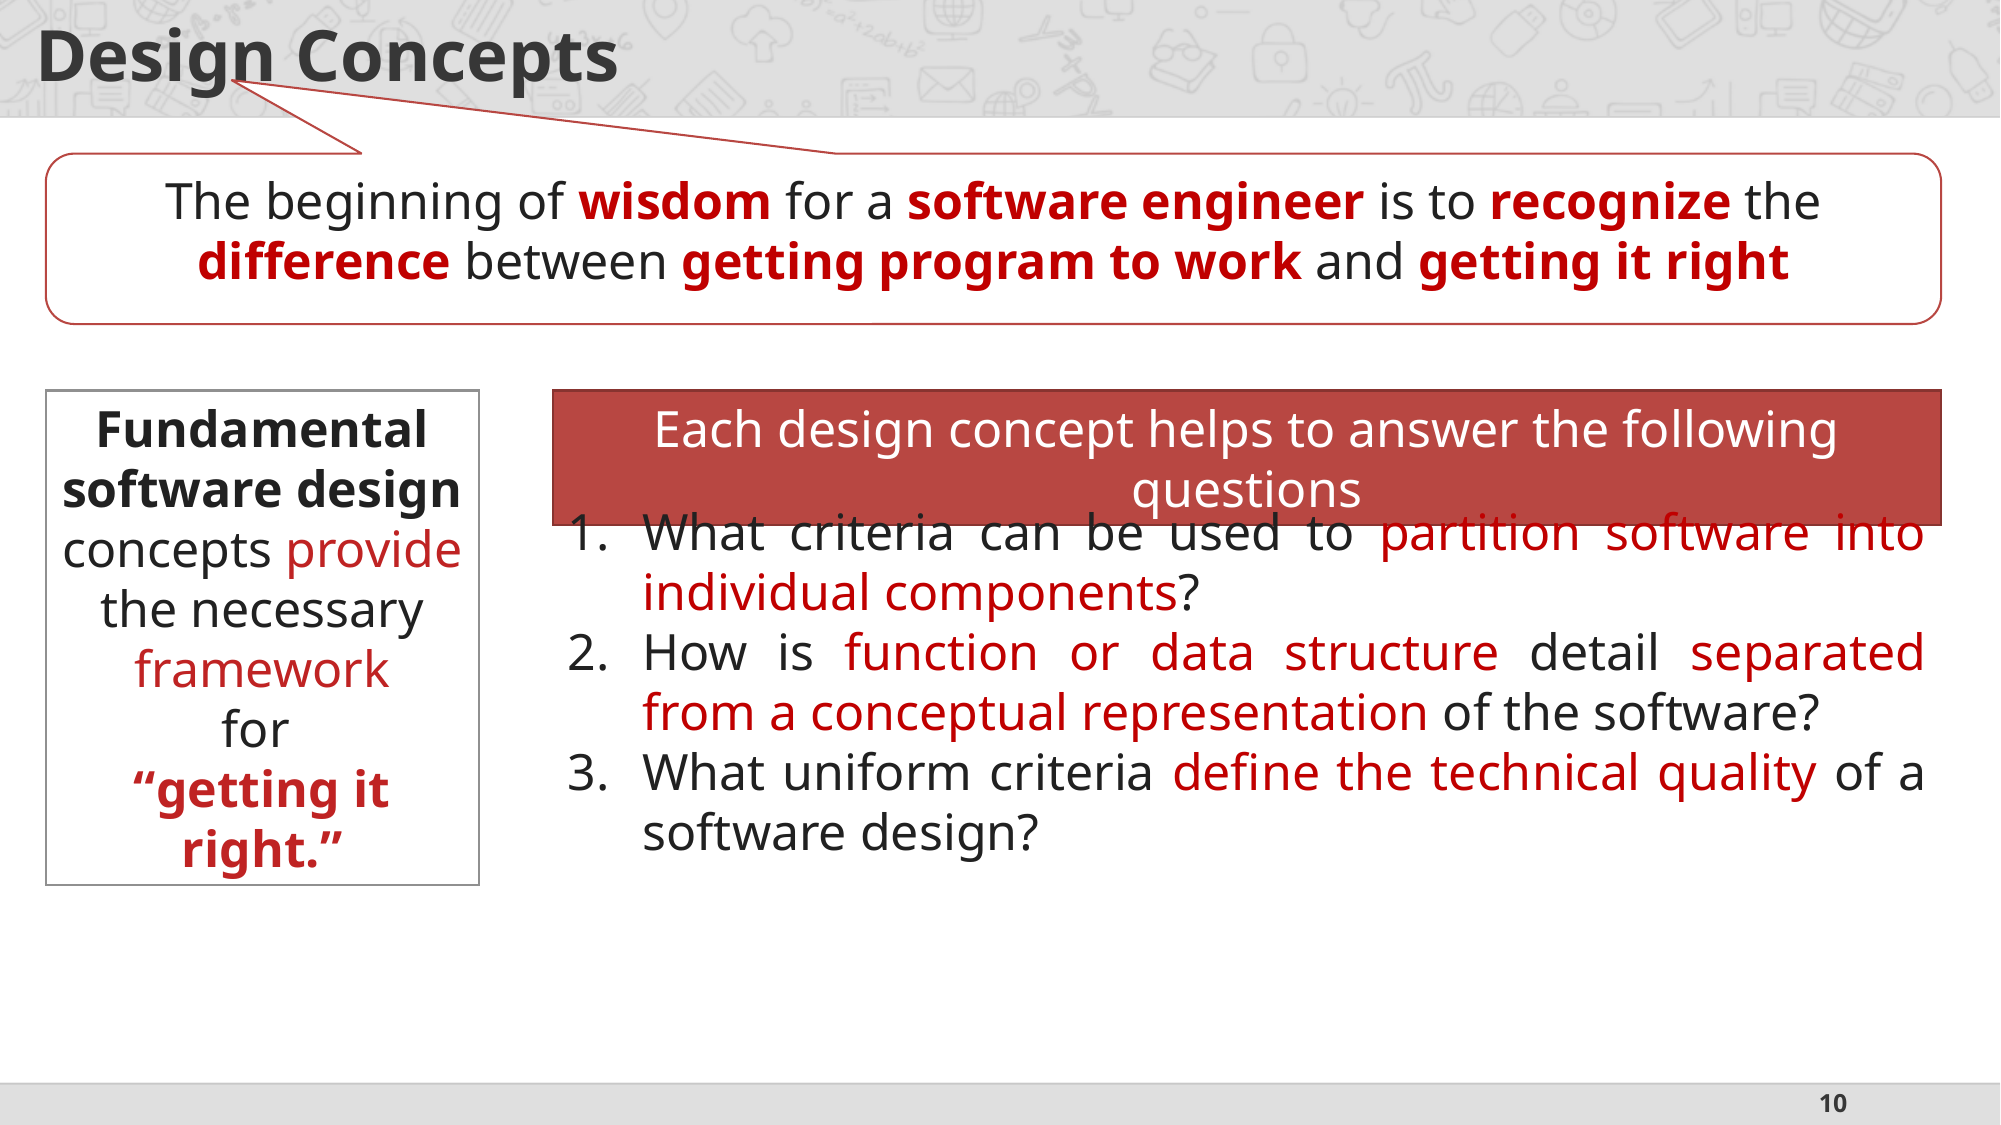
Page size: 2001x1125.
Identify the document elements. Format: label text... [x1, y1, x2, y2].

title Design Concepts [0, 0, 2000, 117]
text_box Fundamental software design concepts provide the necessary framework for “getting it right.” [45, 389, 480, 886]
text_box What criteria can be used to partition software into individual components? How is function or data structure detail separated from a conceptual representation of the software? What uniform criteria define the technical quality of a software design? [552, 493, 1942, 868]
text_box Each design concept helps to answer the following questions [552, 389, 1942, 493]
text_box The beginning of wisdom for a software engineer is to recognize the difference between getting program to work and getting it right [44, 79, 1943, 326]
